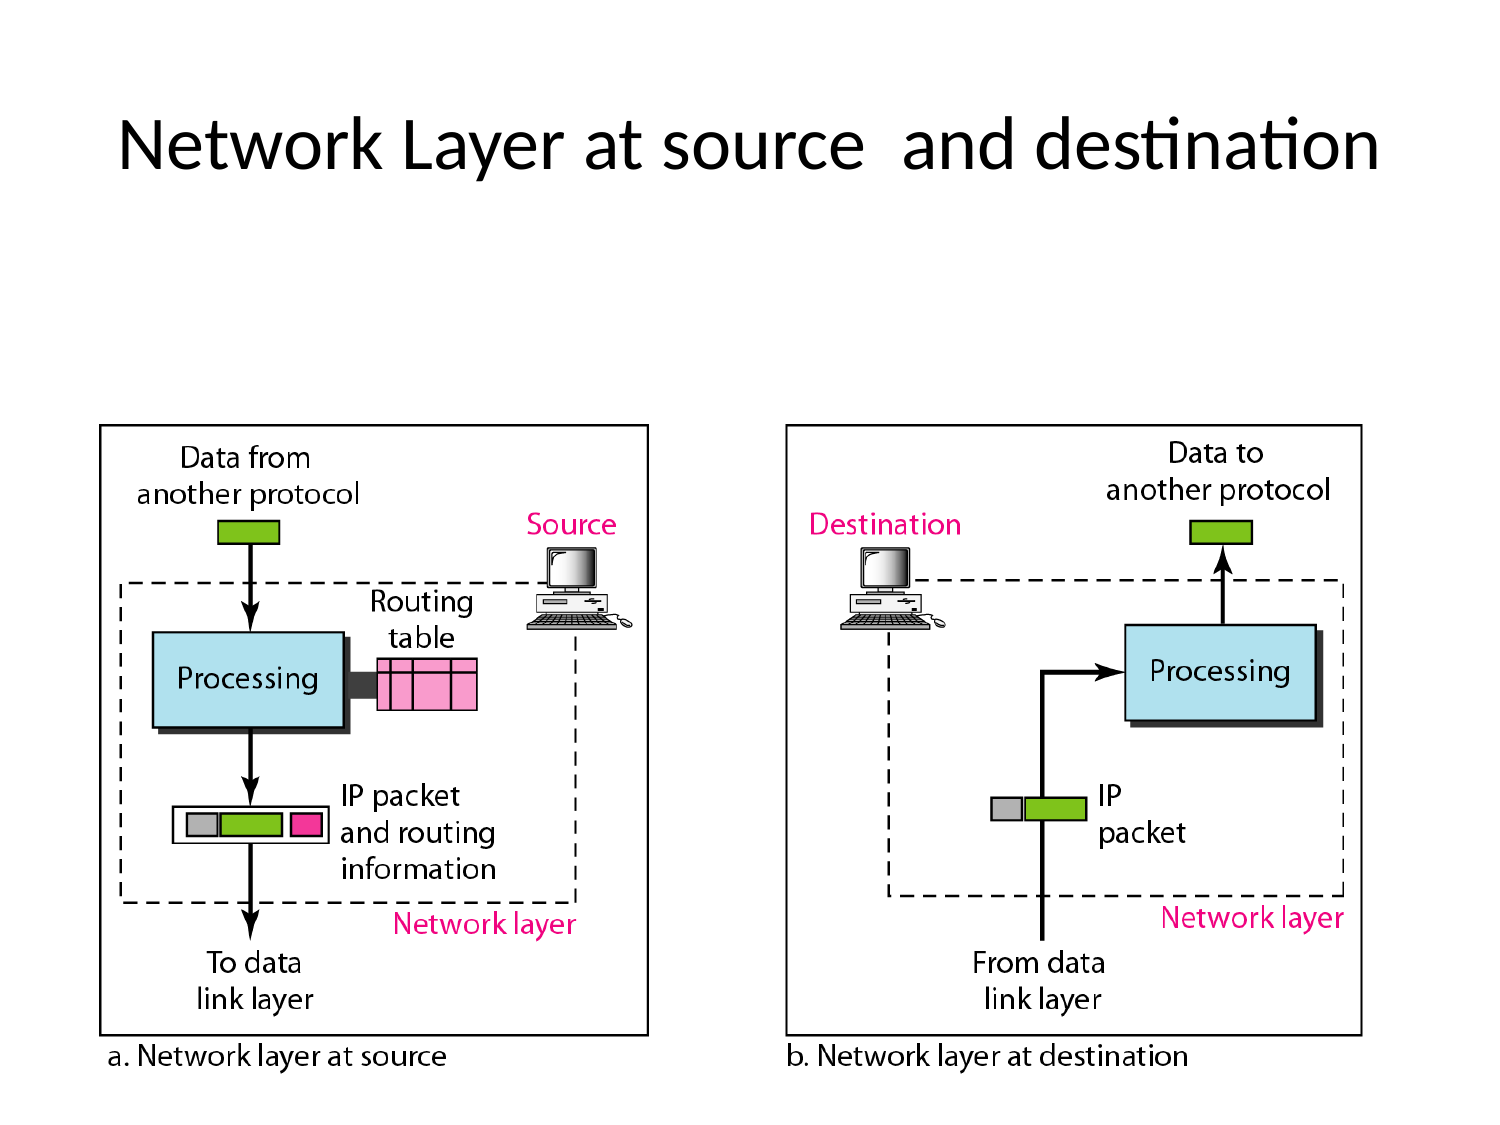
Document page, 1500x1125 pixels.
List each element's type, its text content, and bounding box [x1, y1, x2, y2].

title Network Layer at source and destination [75, 45, 1425, 233]
picture [99, 424, 1363, 1075]
